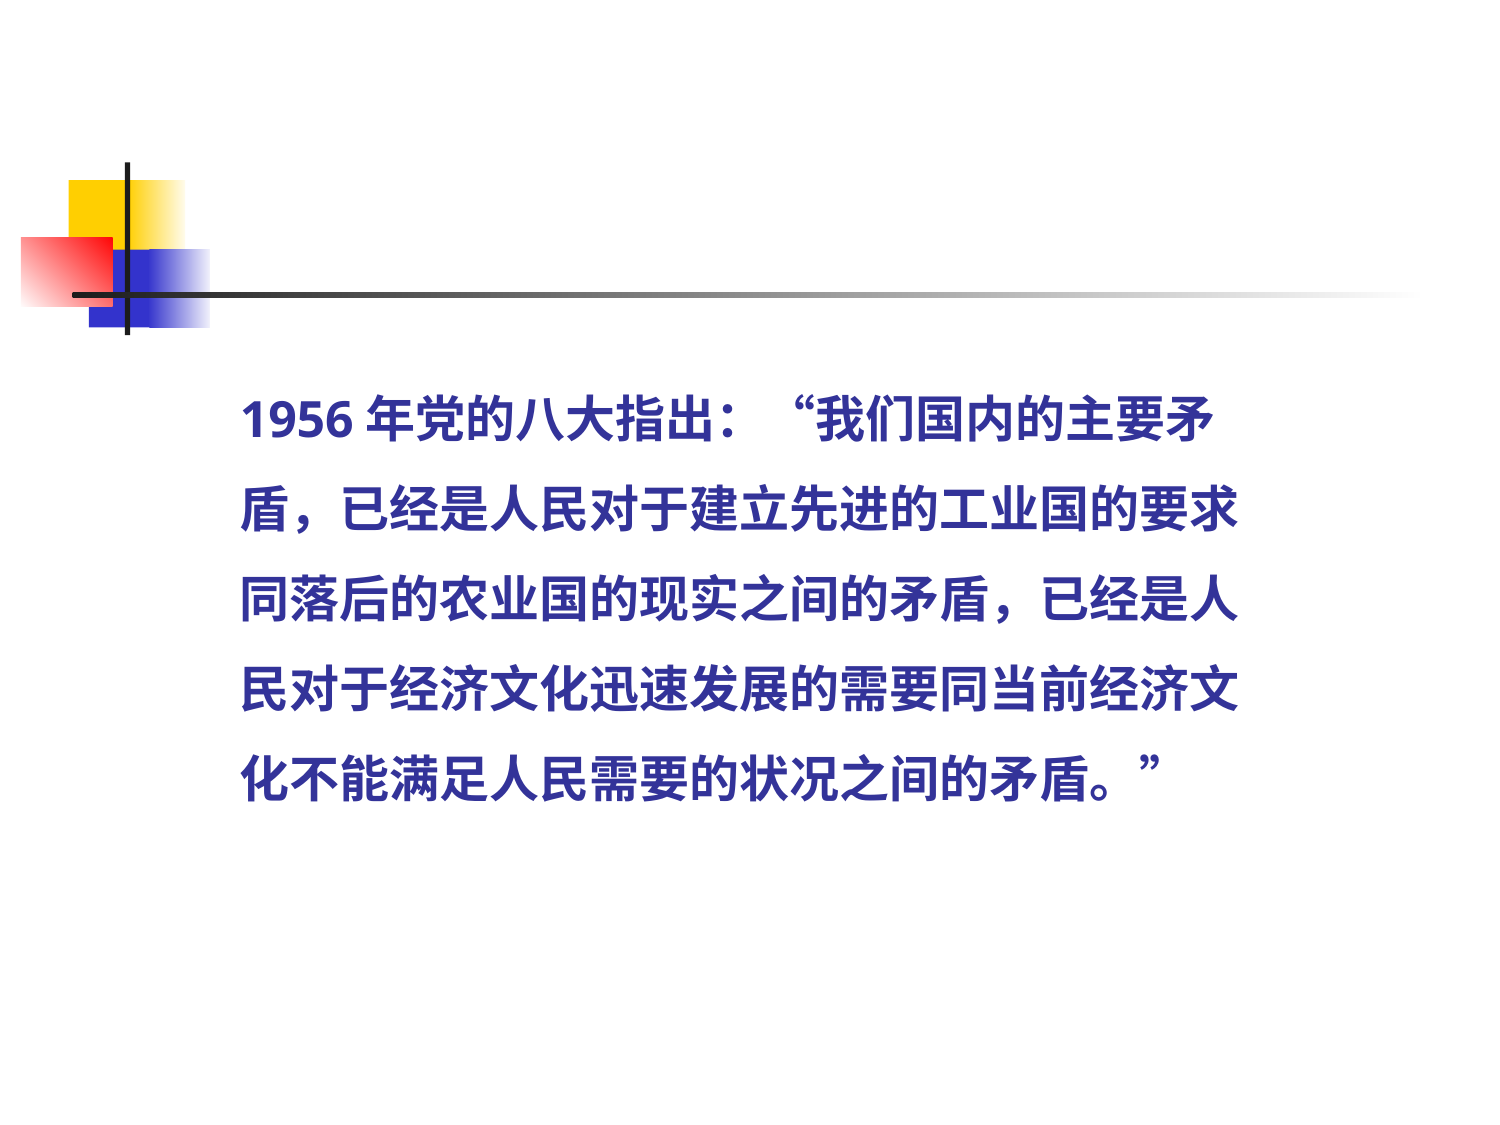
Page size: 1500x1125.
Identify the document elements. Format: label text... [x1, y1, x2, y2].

text_box 1956年党的八大指出：“我们国内的主要矛盾，已经是人民对于建立先进的工业国的要求同落后的农业国的现实之间的矛盾，已经是人民对于经济文化迅速发展的需要同当前经济文化不能满足人民需要的状况之间的矛盾。” [224, 349, 1263, 815]
